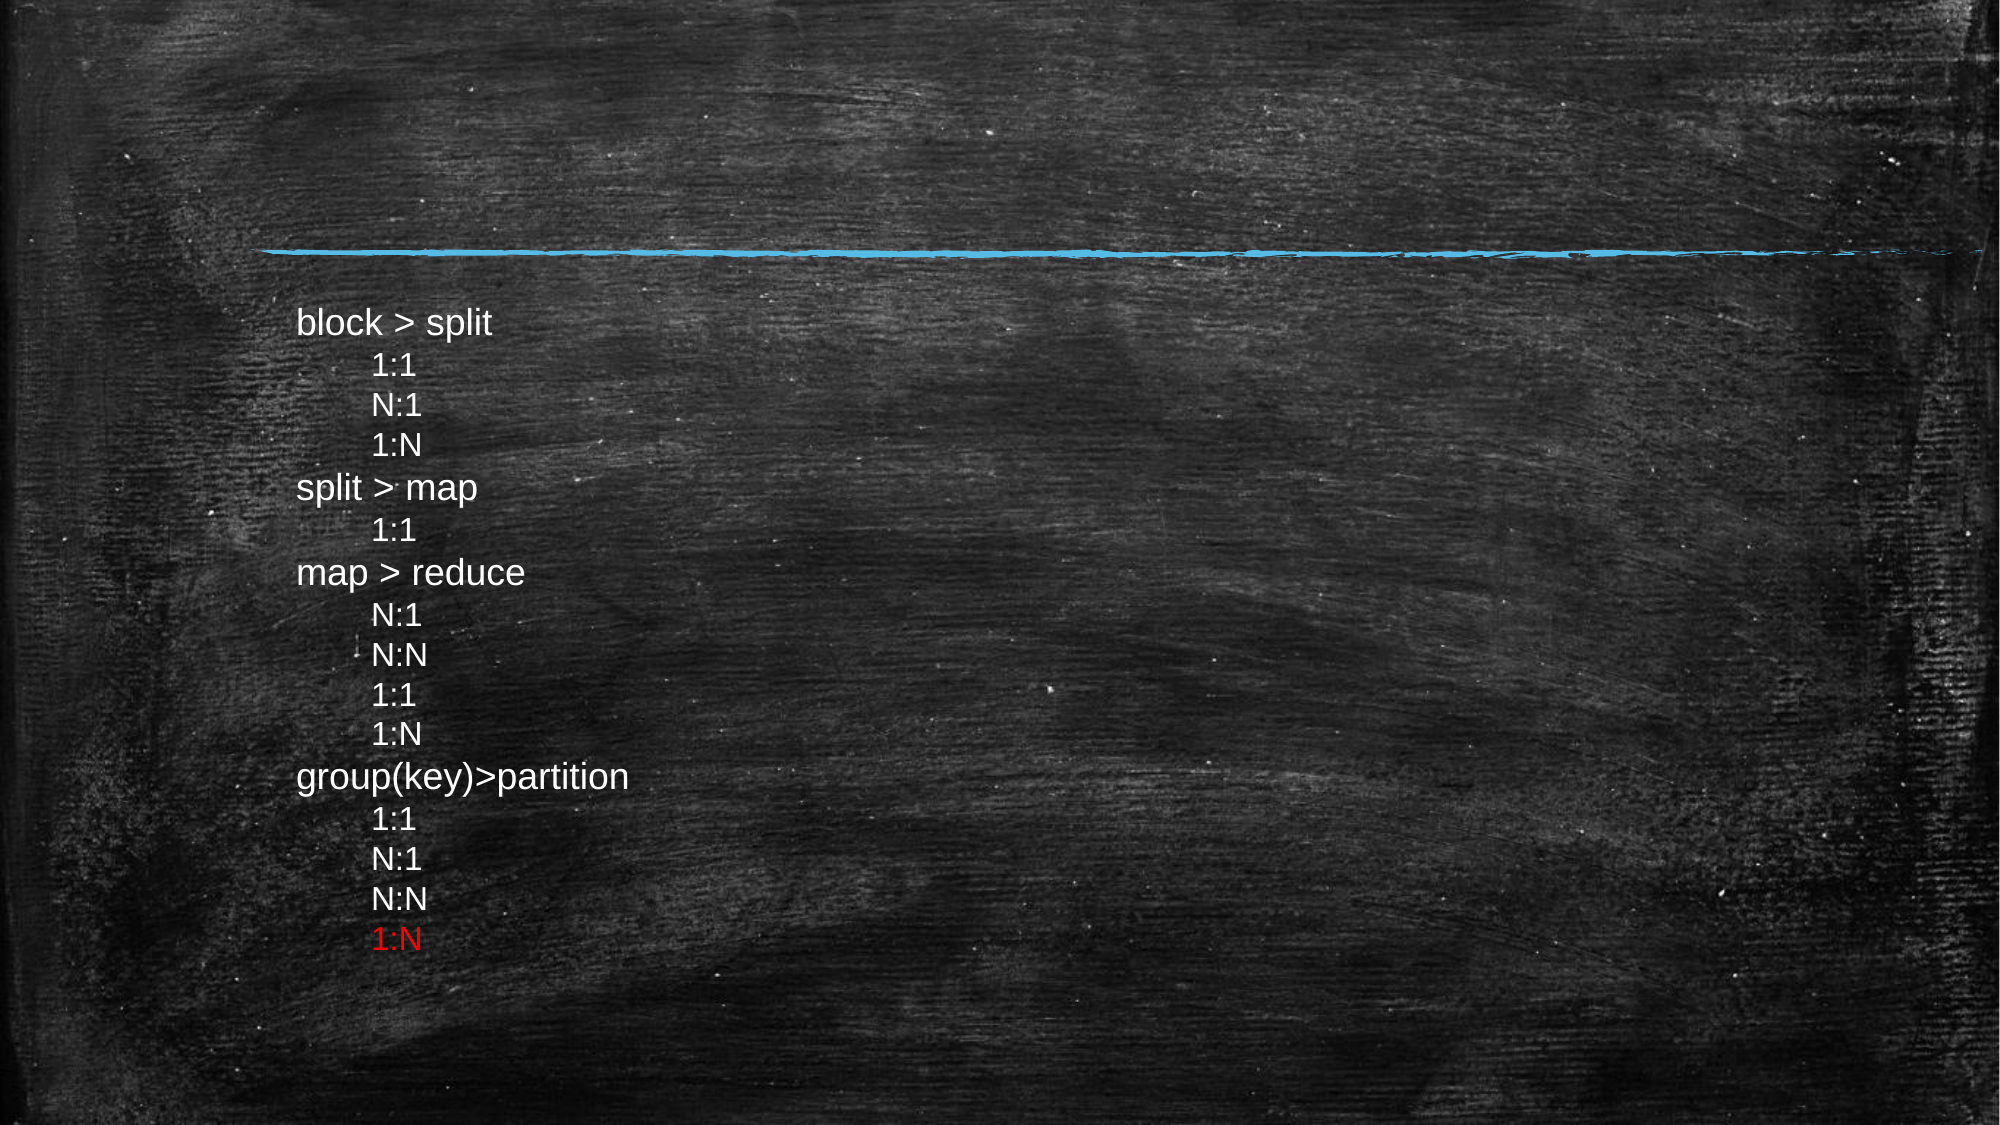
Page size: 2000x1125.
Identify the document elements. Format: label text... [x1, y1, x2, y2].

text_box block > split 1:1 N:1 1:N split > map 1:1 map > reduce N:1 N:N 1:1 1:N group(key)>partition 1:1 N:1 N:N 1:N [281, 290, 645, 965]
picture [0, 0, 2000, 1125]
